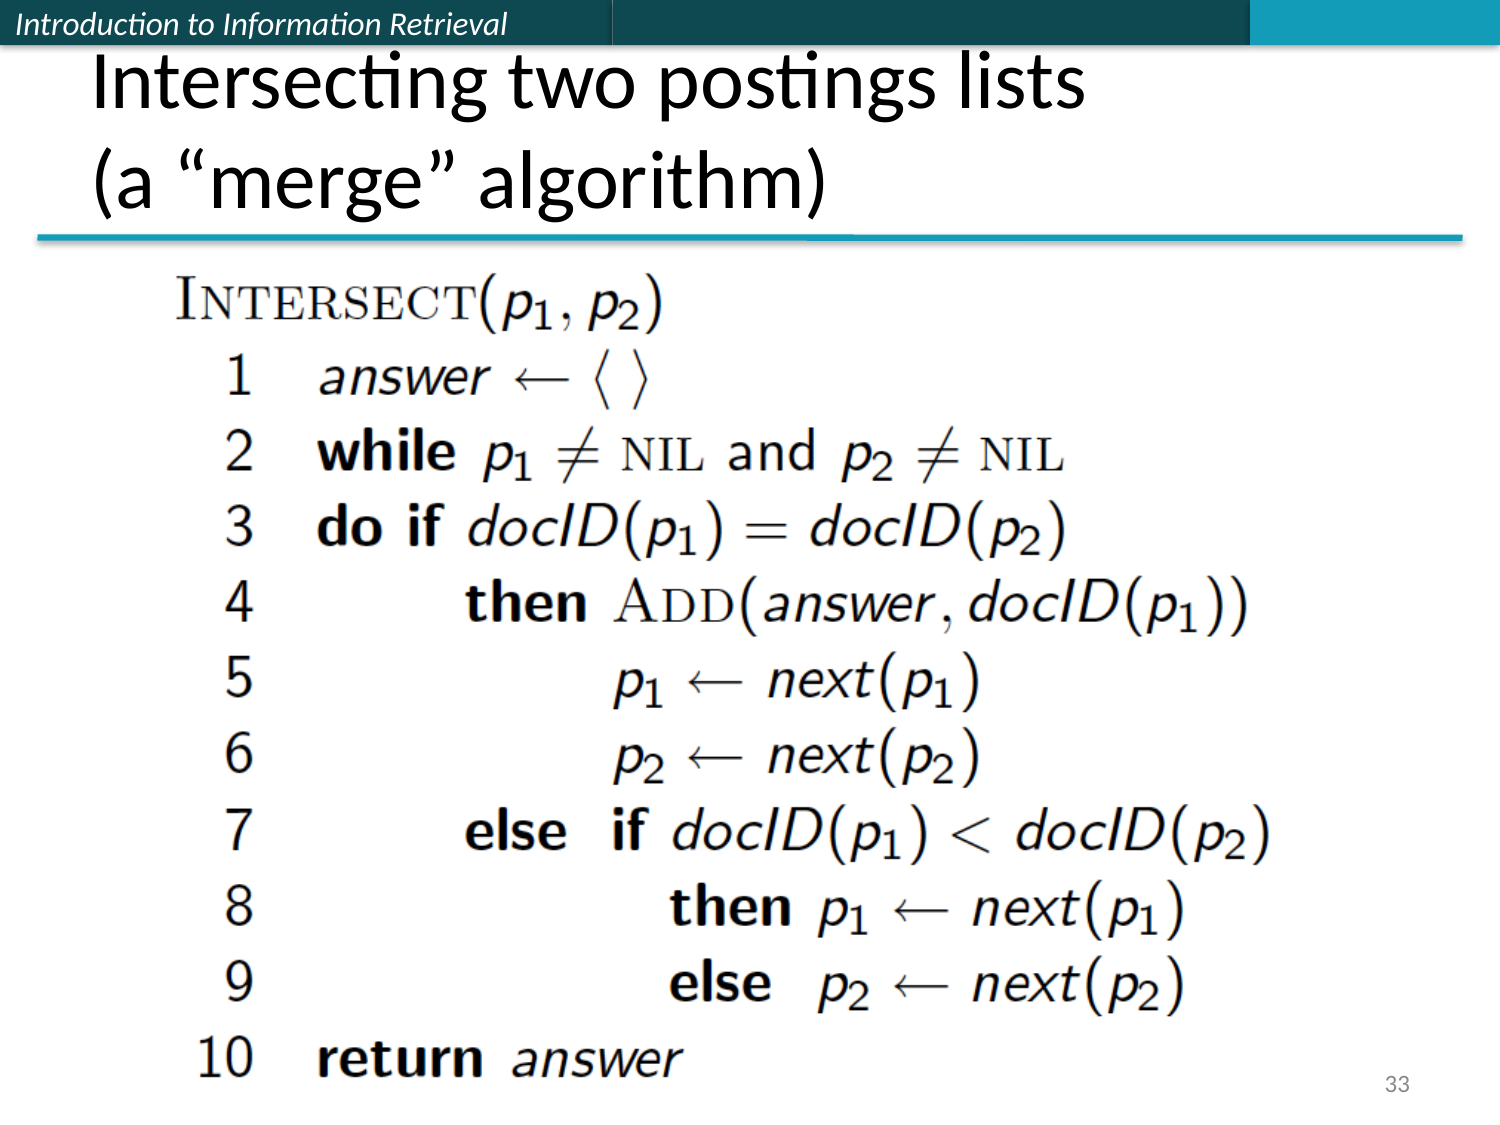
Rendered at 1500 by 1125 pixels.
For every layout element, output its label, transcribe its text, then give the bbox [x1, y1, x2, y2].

picture [162, 263, 1288, 1104]
title Intersecting two postings lists (a “merge” algorithm) [75, 45, 1425, 233]
slide_number 33 [1291, 1062, 1425, 1103]
